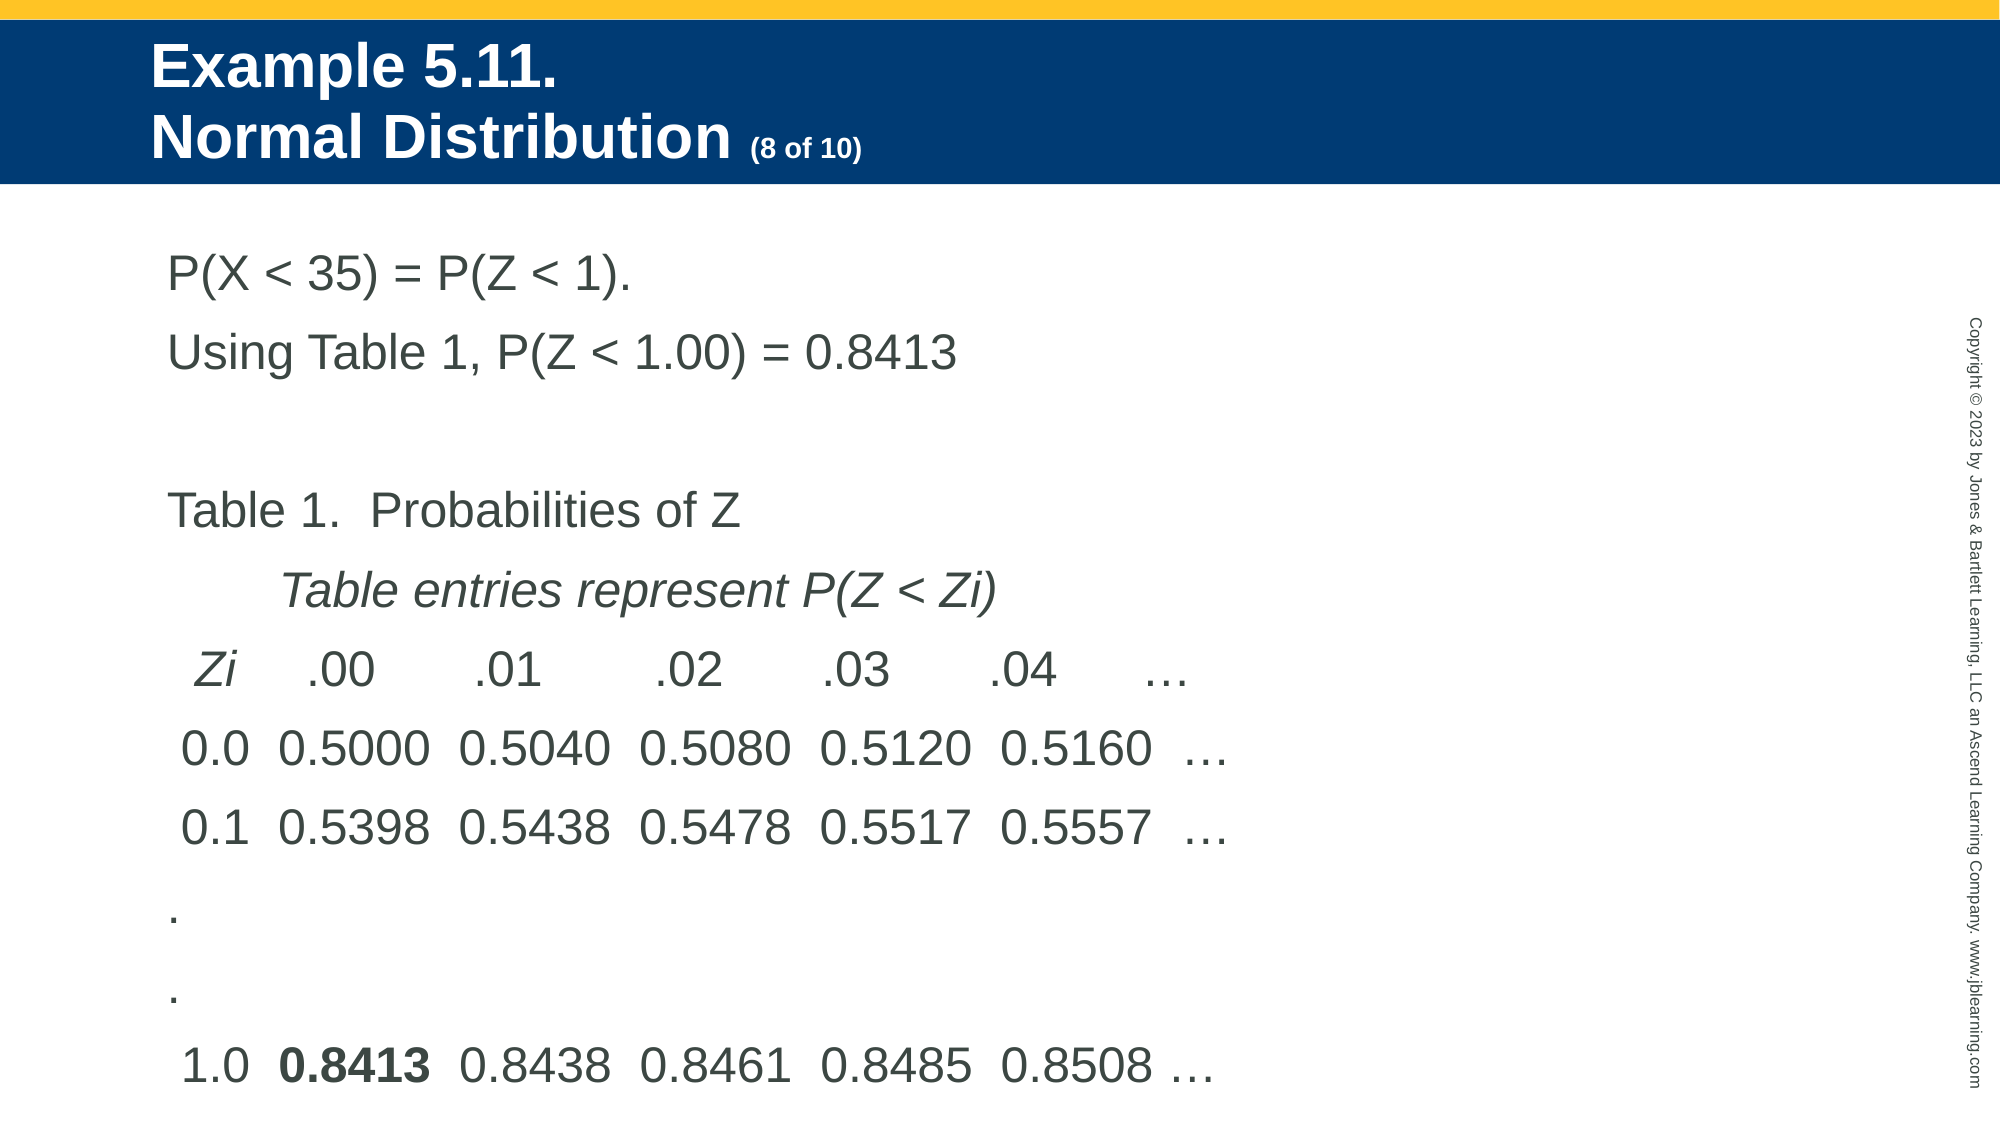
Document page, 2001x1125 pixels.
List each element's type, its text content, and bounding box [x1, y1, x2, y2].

title Example 5.11. Normal Distribution (8 of 10) [0, 19, 2000, 185]
list P(X < 35) = P(Z < 1). Using Table 1, P(Z < 1.00) = 0.8413 Table 1. Probabilities of Z Table entries represent P(Z < Zi) Zi .00 .01 .02 .03 .04 … 0.0 0.5000 0.5040 0.5080 0.5120 0.5160 … 0.1 0.5398 0.5438 0.5478 0.5517 0.5557 … . . 1.0 0.8413 0.8438 0.8461 0.8485 0.8508 … [151, 244, 1840, 1016]
